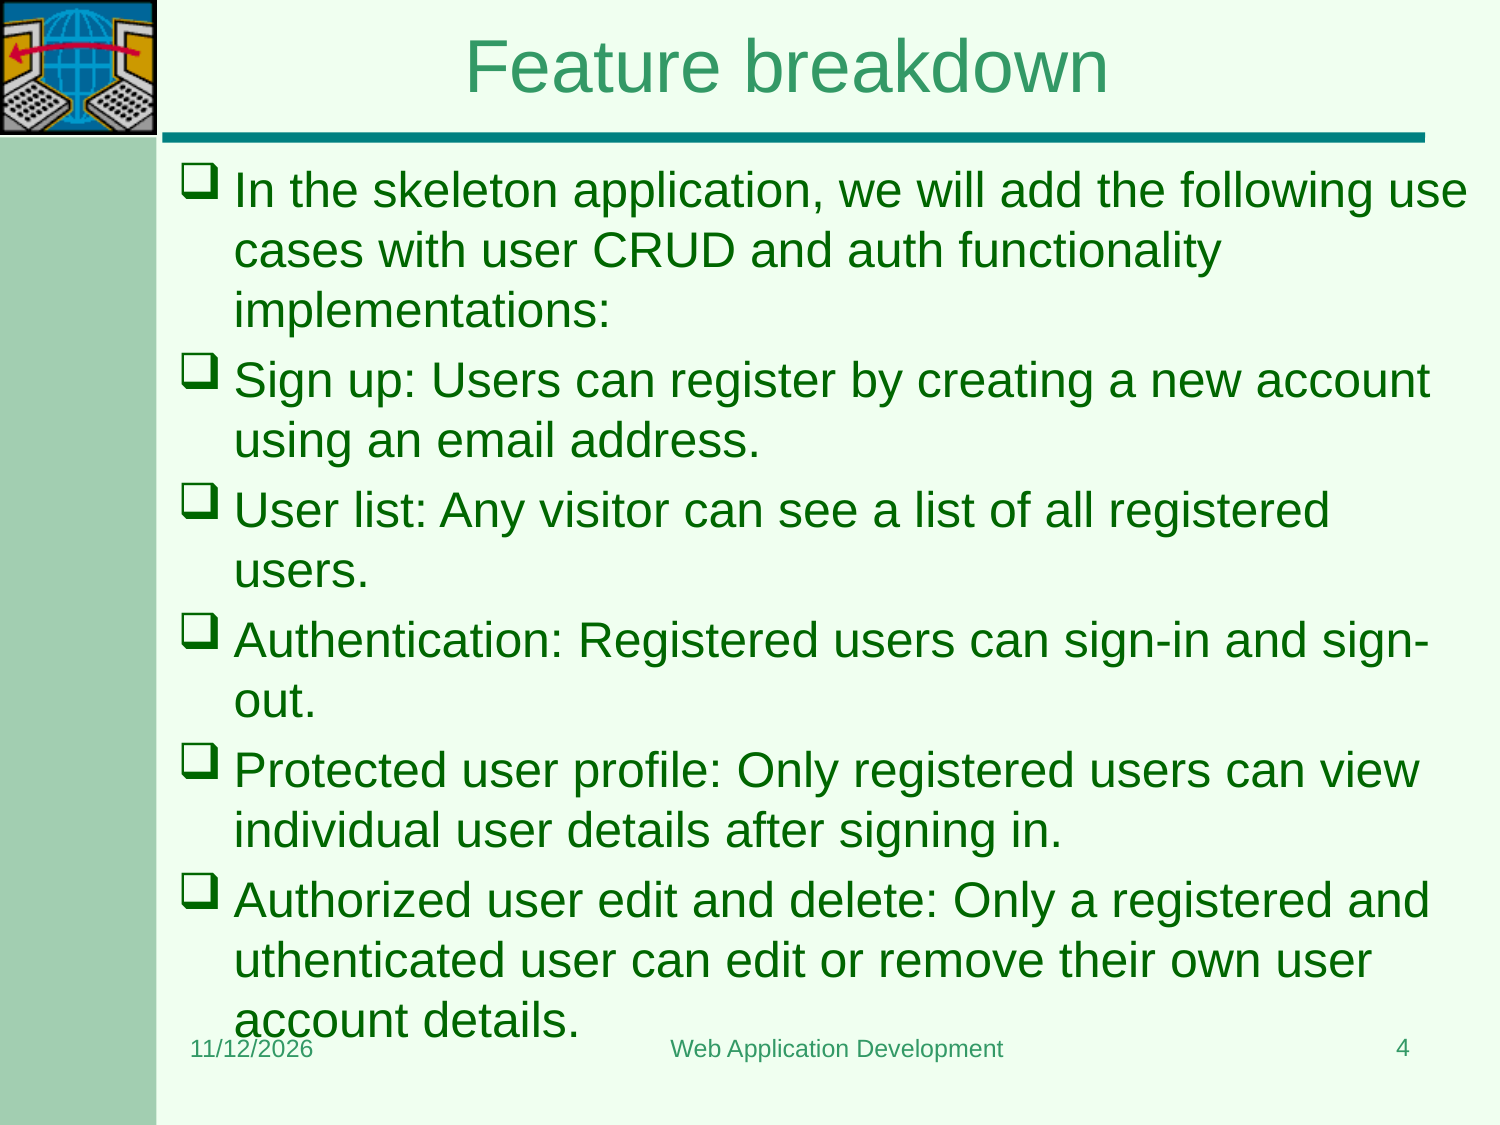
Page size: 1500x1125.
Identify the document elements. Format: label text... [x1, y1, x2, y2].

picture [0, 0, 157, 135]
list In the skeleton application, we will add the following use cases with user CRUD and auth functionality implementations: Sign up: Users can register by creating a new account using an email address. User list: Any visitor can see a list of all registered users. Authentication: Registered users can sign-in and sign-out. Protected user profile: Only registered users can view individual user details after signing in. Authorized user edit and delete: Only a registered and uthenticated user can edit or remove their own user account details. [162, 149, 1488, 1013]
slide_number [174, 1024, 438, 1104]
footer Web Application Development [462, 1024, 1213, 1104]
title Feature breakdown [150, 0, 1425, 125]
slide_number 4 [1237, 1024, 1426, 1103]
